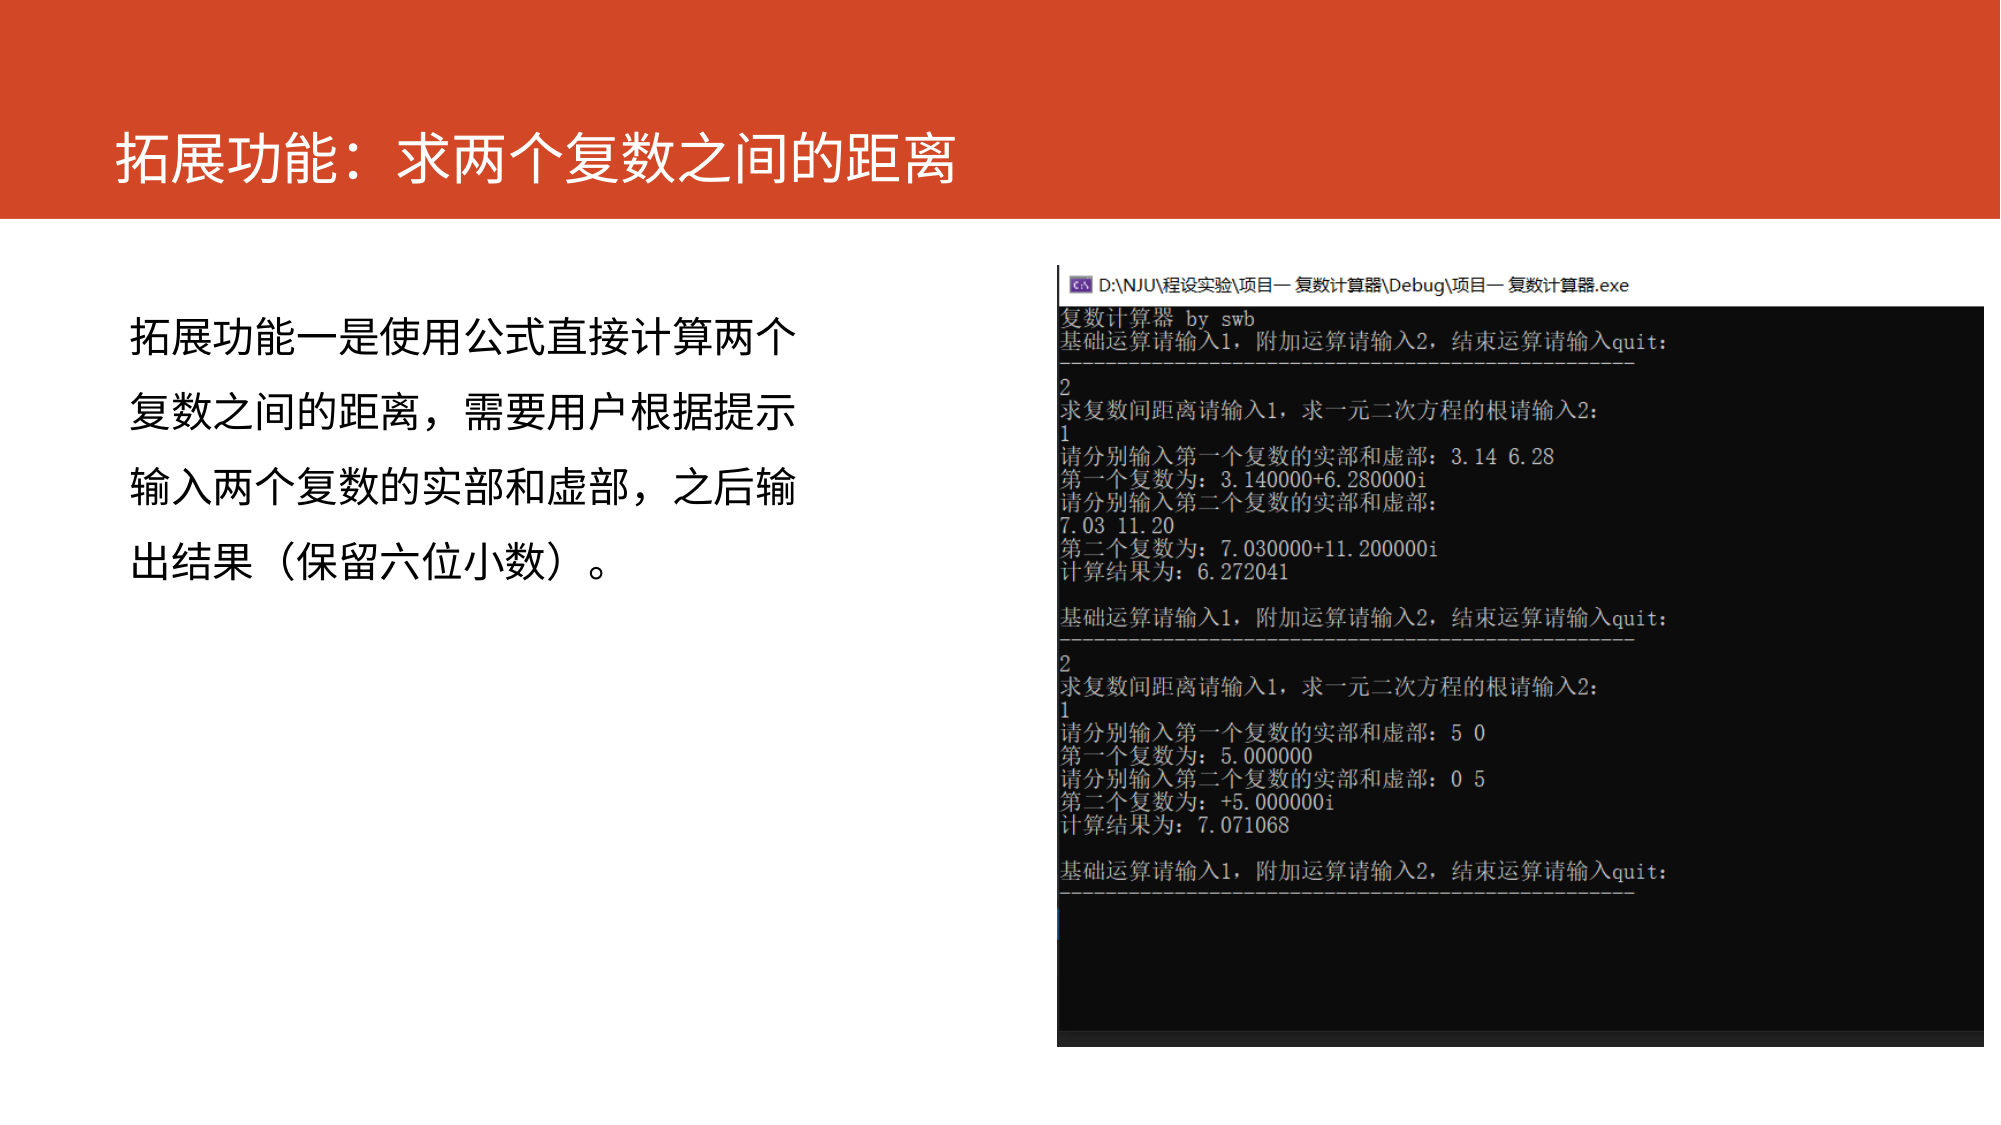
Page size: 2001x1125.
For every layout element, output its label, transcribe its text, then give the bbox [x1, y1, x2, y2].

picture [1057, 265, 1984, 1047]
title 拓展功能：求两个复数之间的距离 [99, 0, 1863, 199]
list 拓展功能一是使用公式直接计算两个复数之间的距离，需要用户根据提示输入两个复数的实部和虚部，之后输出结果（保留六位小数）。 [114, 277, 814, 992]
